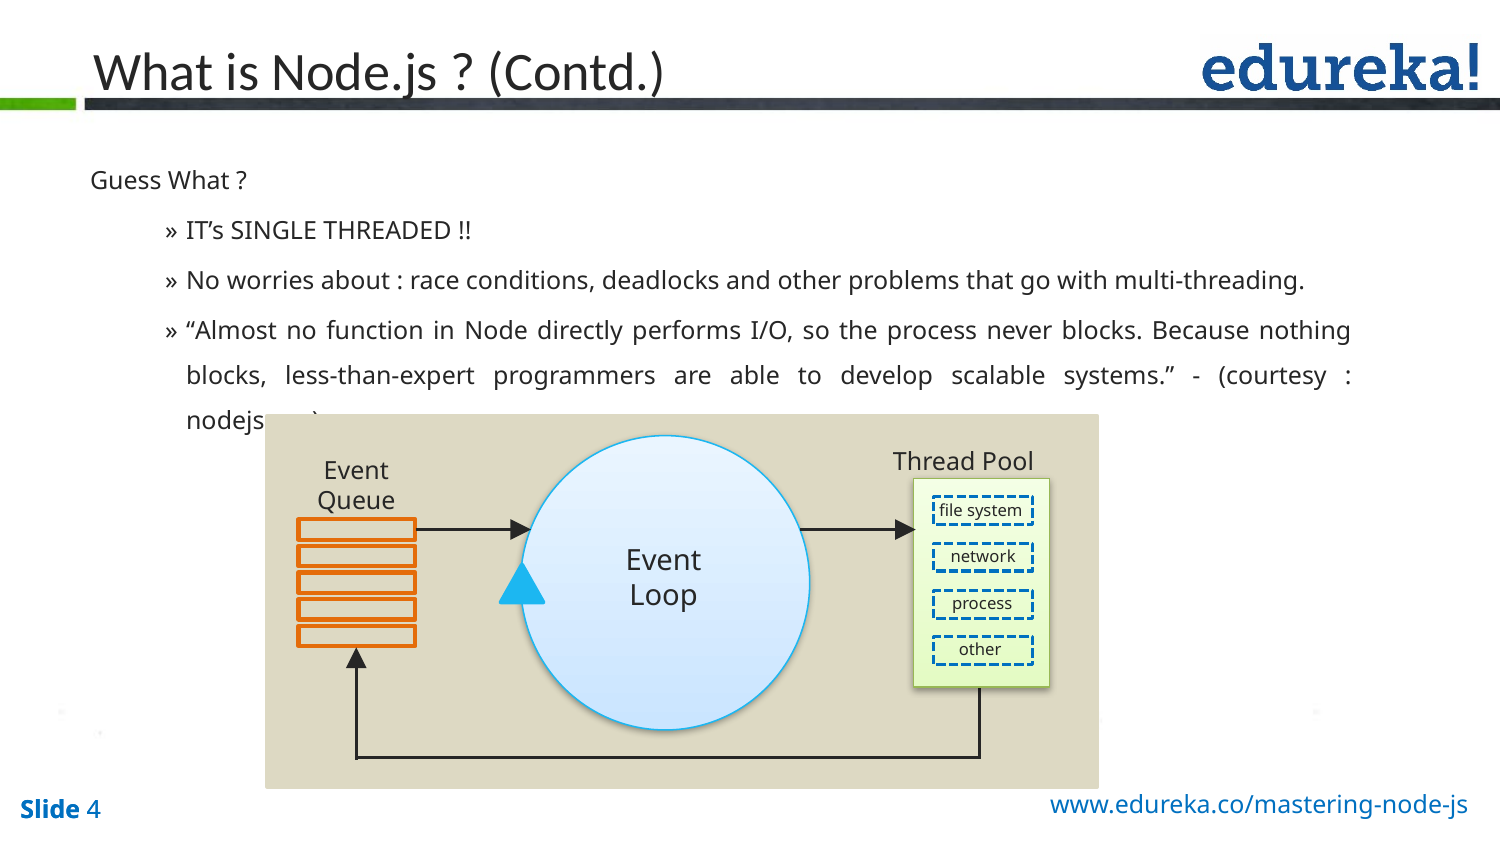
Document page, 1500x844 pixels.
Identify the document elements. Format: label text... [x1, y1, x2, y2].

text_box [913, 478, 1050, 688]
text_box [933, 631, 1033, 668]
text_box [500, 435, 810, 731]
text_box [933, 538, 1033, 574]
list Guess What ? IT’s SINGLE THREADED !! No worries about : race conditions, deadlocks and other problems that go with multi-threading. “Almost no function in Node directly performs I/O, so the process never blocks. Because nothing blocks, less-than-expert programmers are able to develop scalable systems.” - (courtesy : nodejs.org) [75, 142, 1369, 787]
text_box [925, 492, 1041, 529]
title What is Node.js ? (Contd.) [78, 26, 1373, 112]
picture [0, 0, 1500, 844]
text_box Thread Pool [878, 438, 1050, 483]
text_box Event Queue [299, 447, 413, 518]
text_box [265, 414, 1099, 789]
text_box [298, 519, 416, 647]
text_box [933, 585, 1033, 622]
